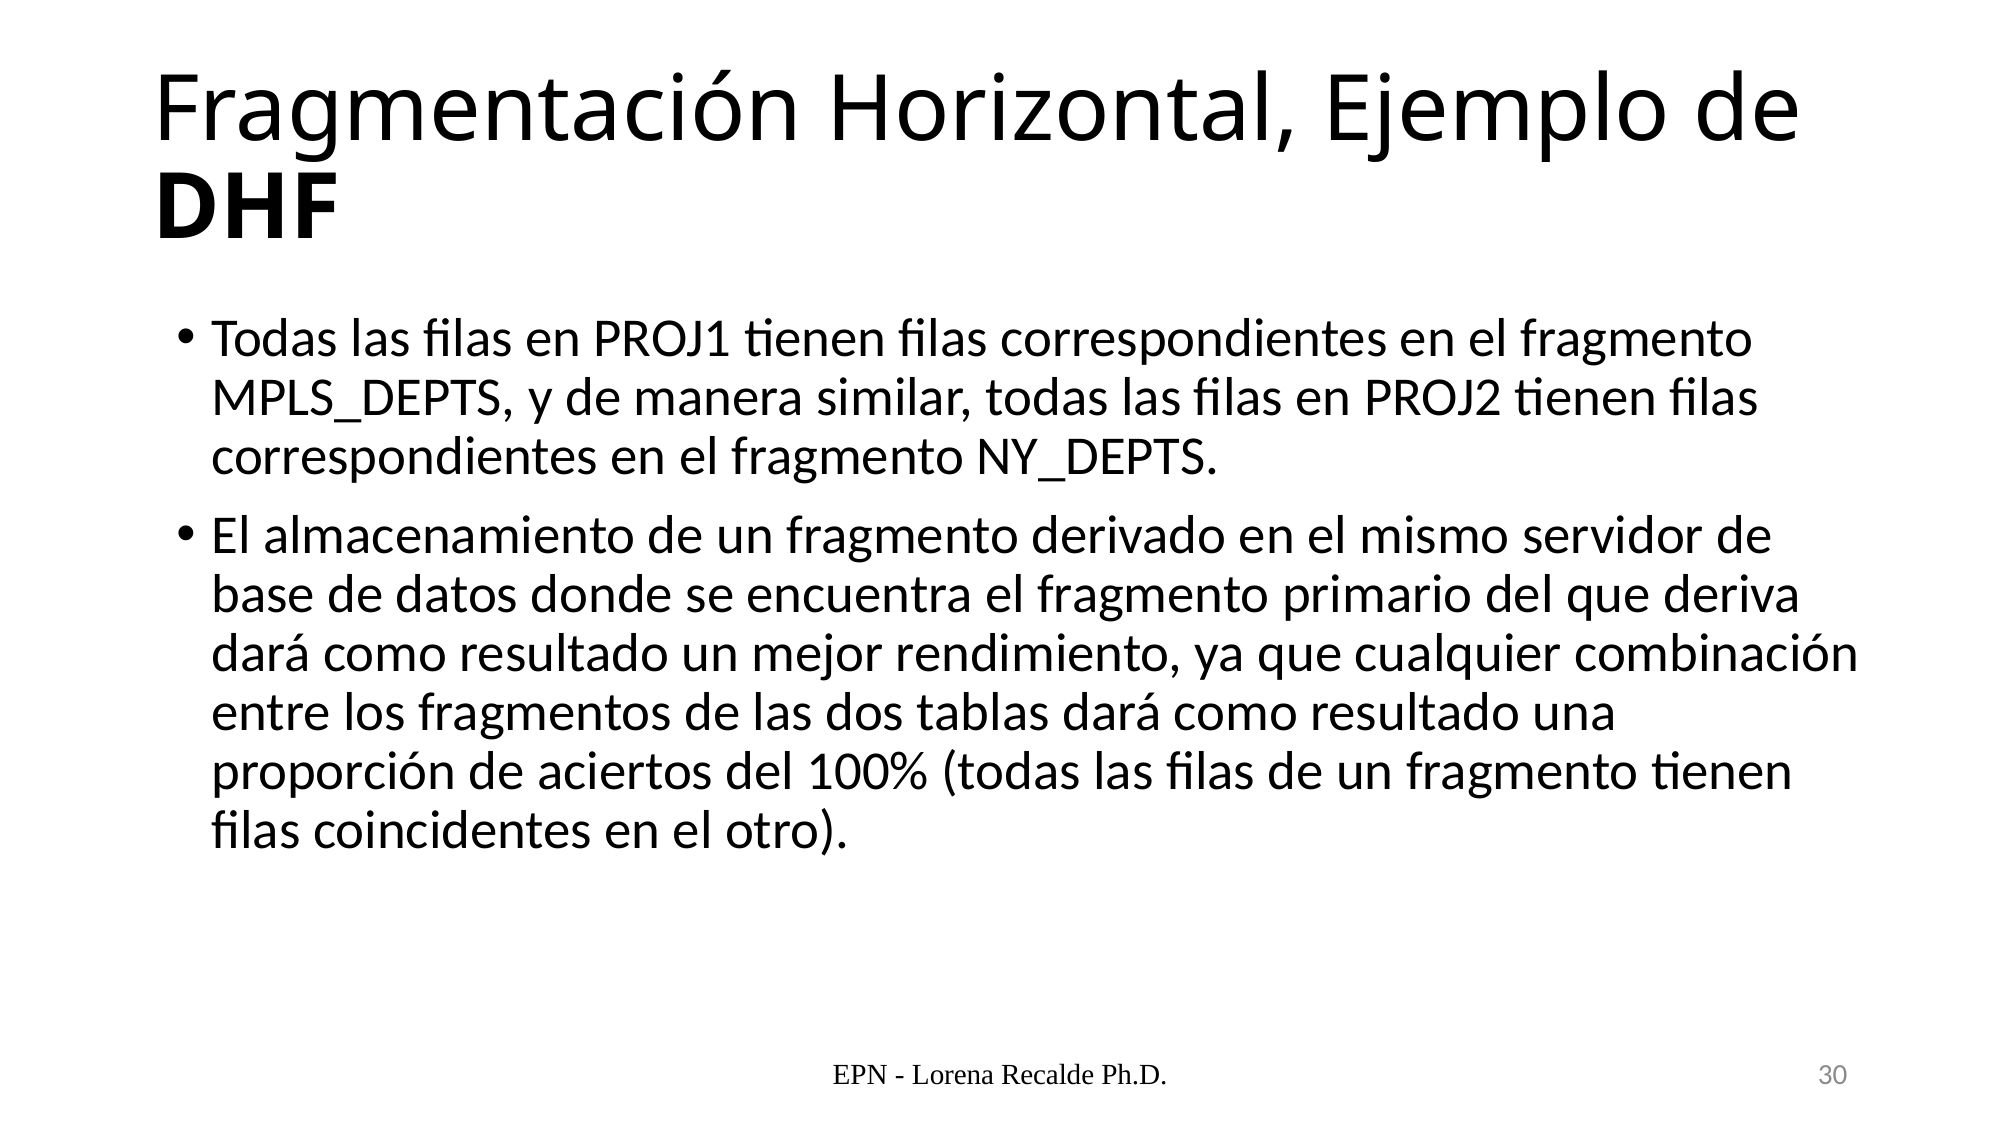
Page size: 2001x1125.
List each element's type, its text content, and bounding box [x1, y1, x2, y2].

title Fragmentación Horizontal, Ejemplo de DHF [137, 59, 1908, 260]
footer EPN - Lorena Recalde Ph.D. [662, 1042, 1338, 1103]
slide_number 30 [1412, 1042, 1863, 1103]
text_box Todas las filas en PROJ1 tienen filas correspondientes en el fragmento MPLS_DEPTS, y de manera similar, todas las filas en PROJ2 tienen filas correspondientes en el fragmento NY_DEPTS. El almacenamiento de un fragmento derivado en el mismo servidor de base de datos donde se encuentra el fragmento primario del que deriva dará como resultado un mejor rendimiento, ya que cualquier combinación entre los fragmentos de las dos tablas dará como resultado una proporción de aciertos del 100% (todas las filas de un fragmento tienen filas coincidentes en el otro). [161, 302, 1890, 869]
